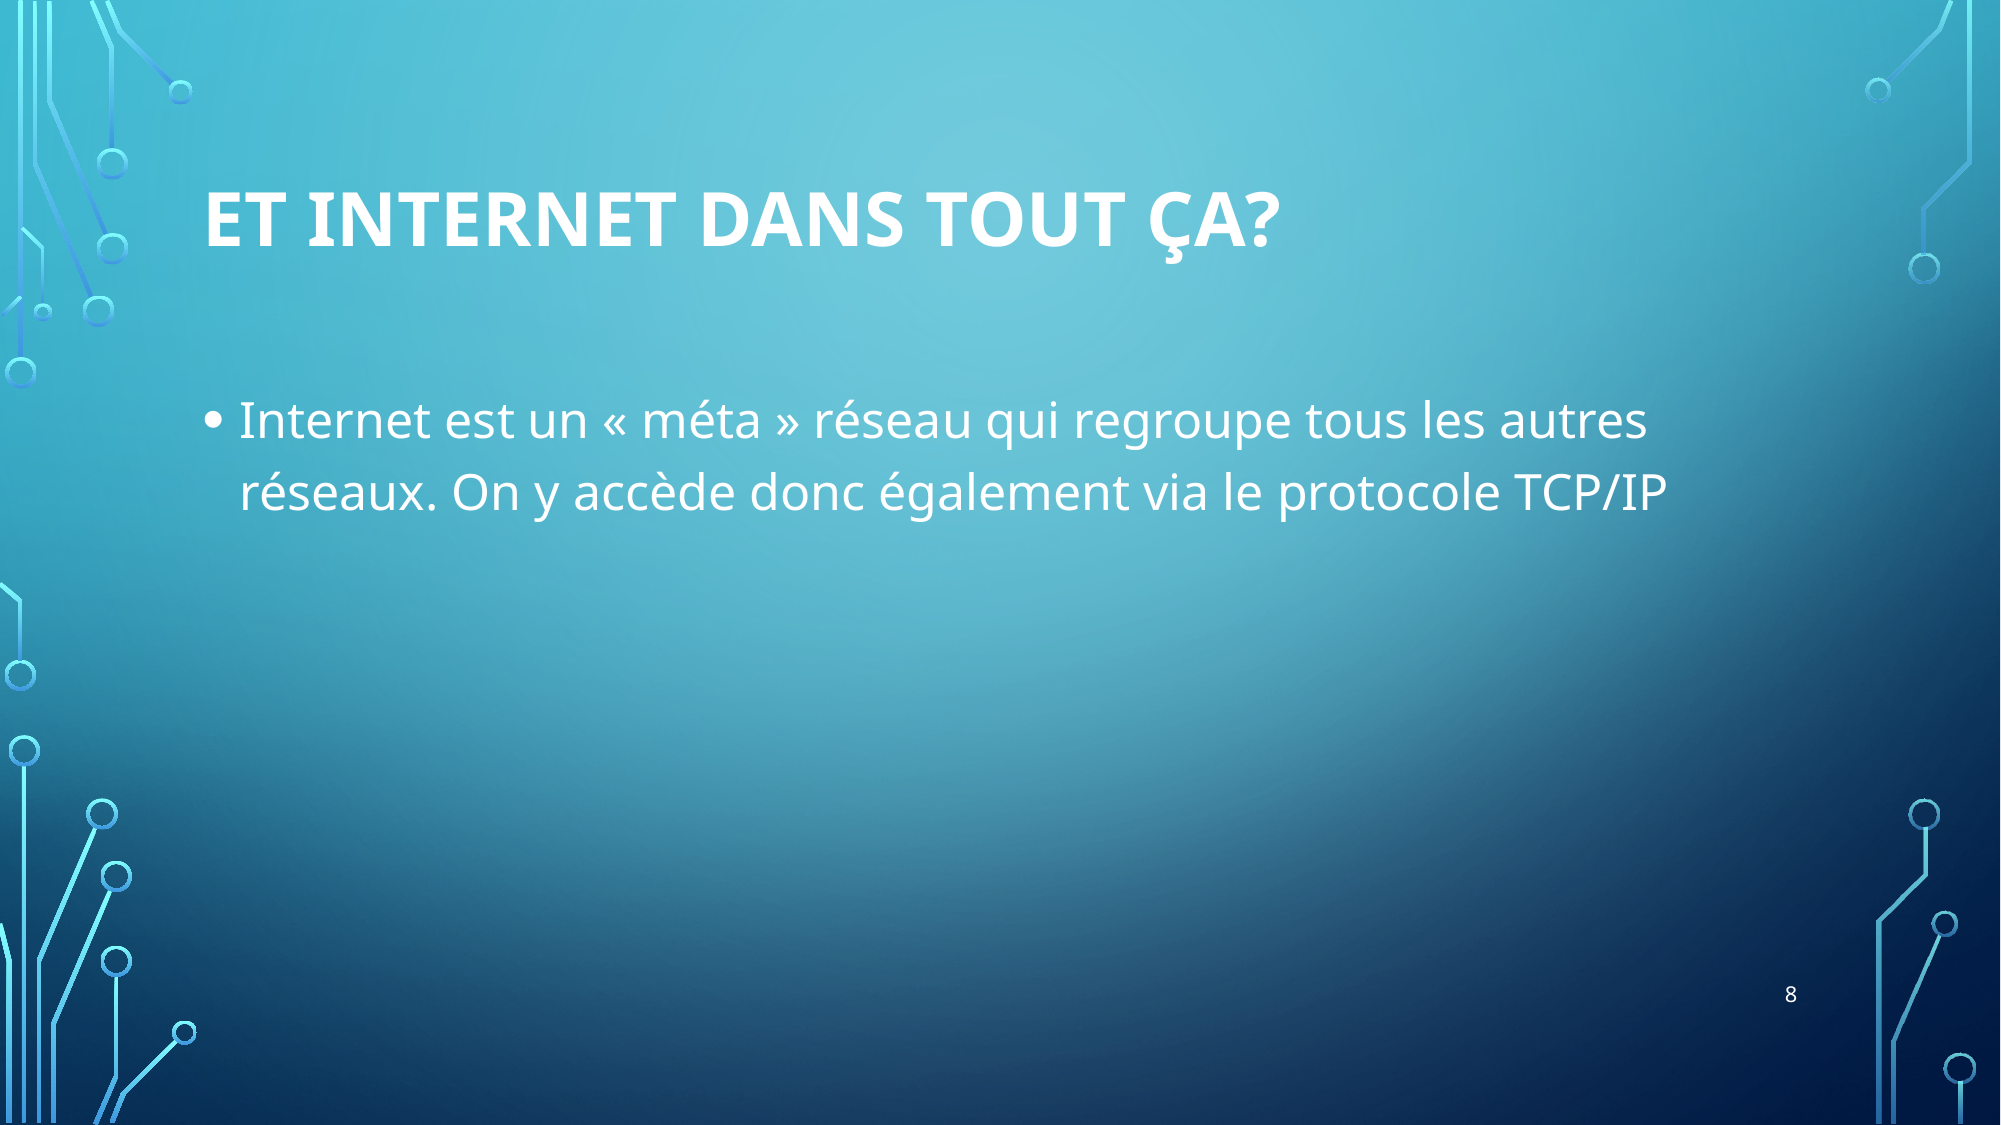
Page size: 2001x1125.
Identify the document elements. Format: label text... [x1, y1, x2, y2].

title Et internet dans tout ça? [187, 101, 1813, 344]
list Internet est un « méta » réseau qui regroupe tous les autres réseaux. On y accède donc également via le protocole TCP/IP [187, 369, 1813, 950]
slide_number 8 [1685, 965, 1813, 1025]
